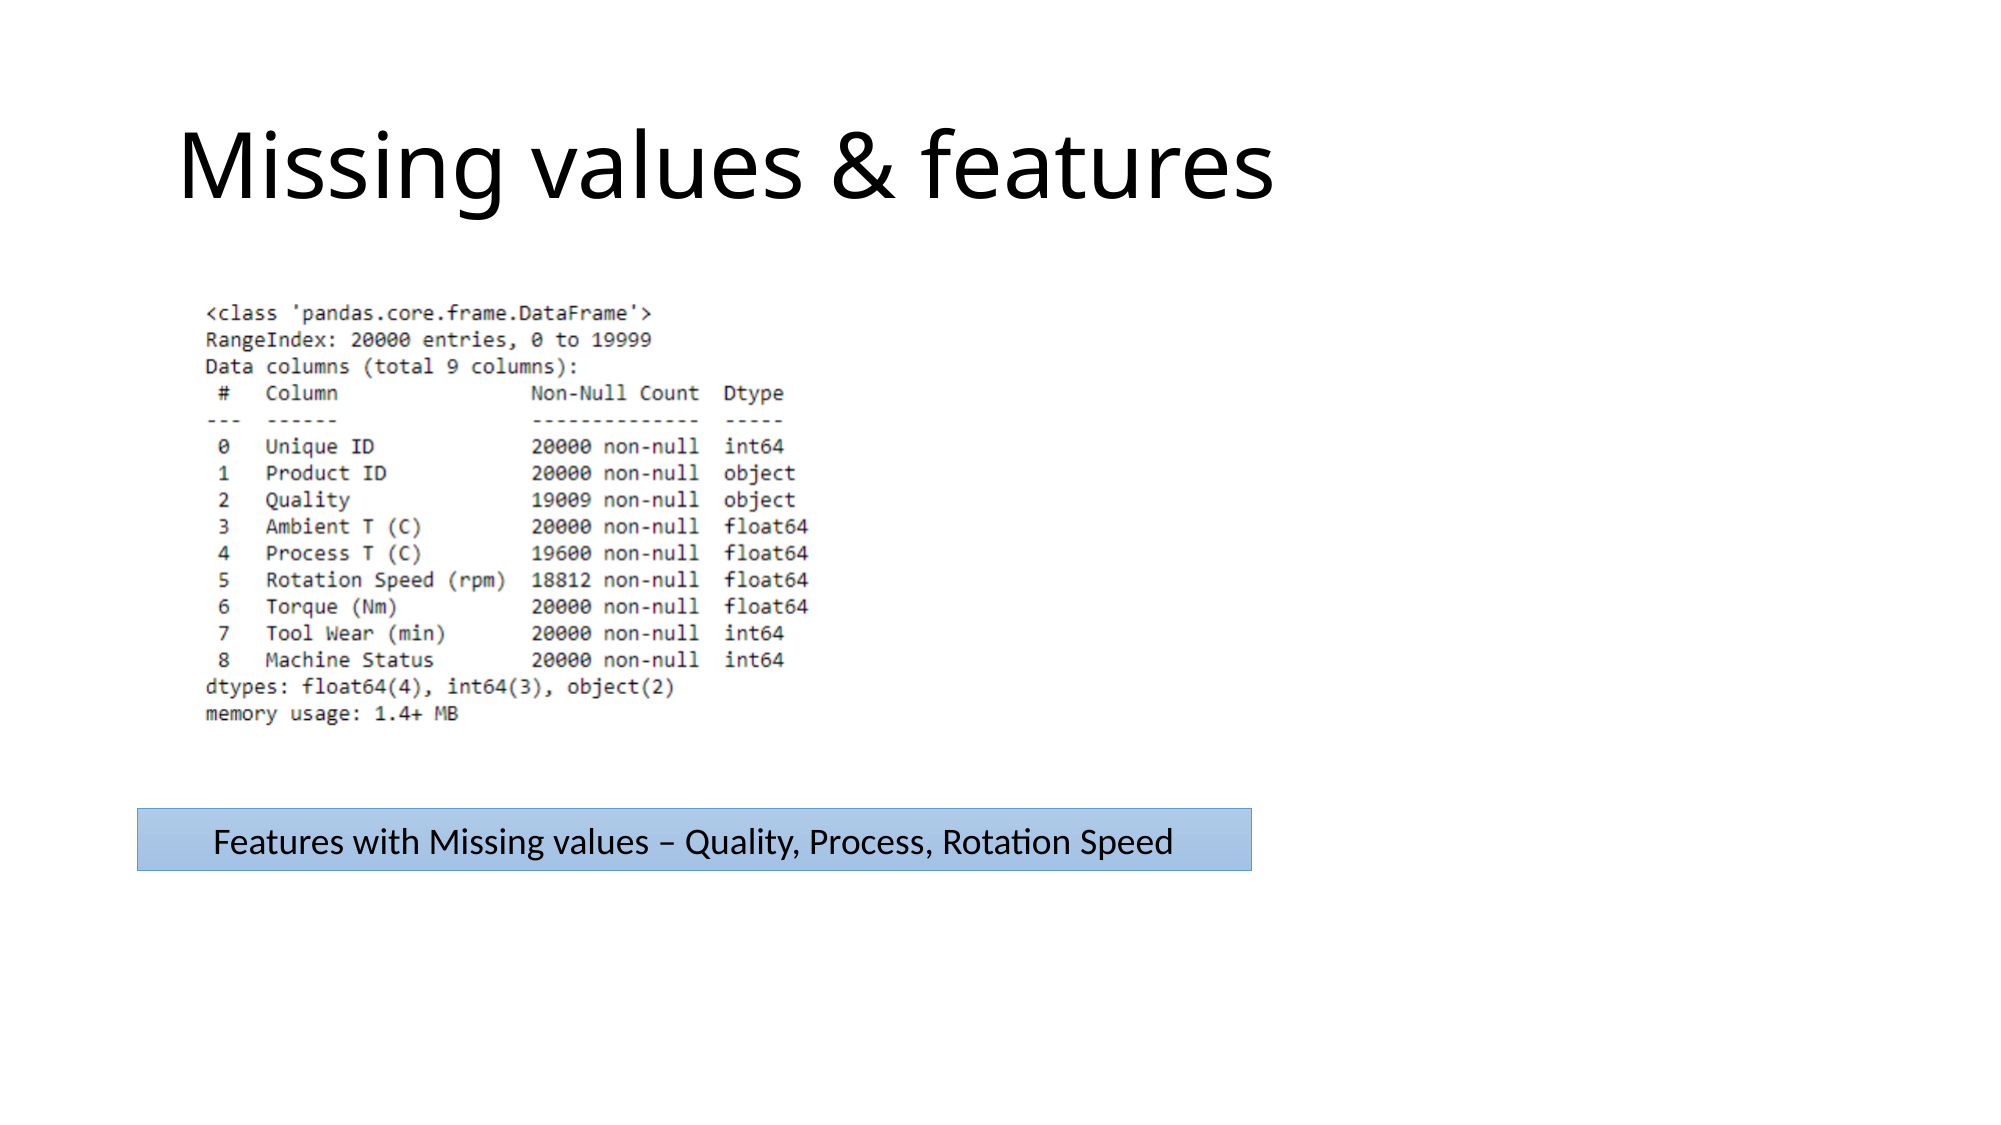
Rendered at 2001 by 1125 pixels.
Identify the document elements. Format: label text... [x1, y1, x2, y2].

title Missing values & features [137, 59, 1863, 278]
picture [186, 291, 823, 741]
text_box Features with Missing values – Quality, Process, Rotation Speed [137, 808, 1252, 871]
